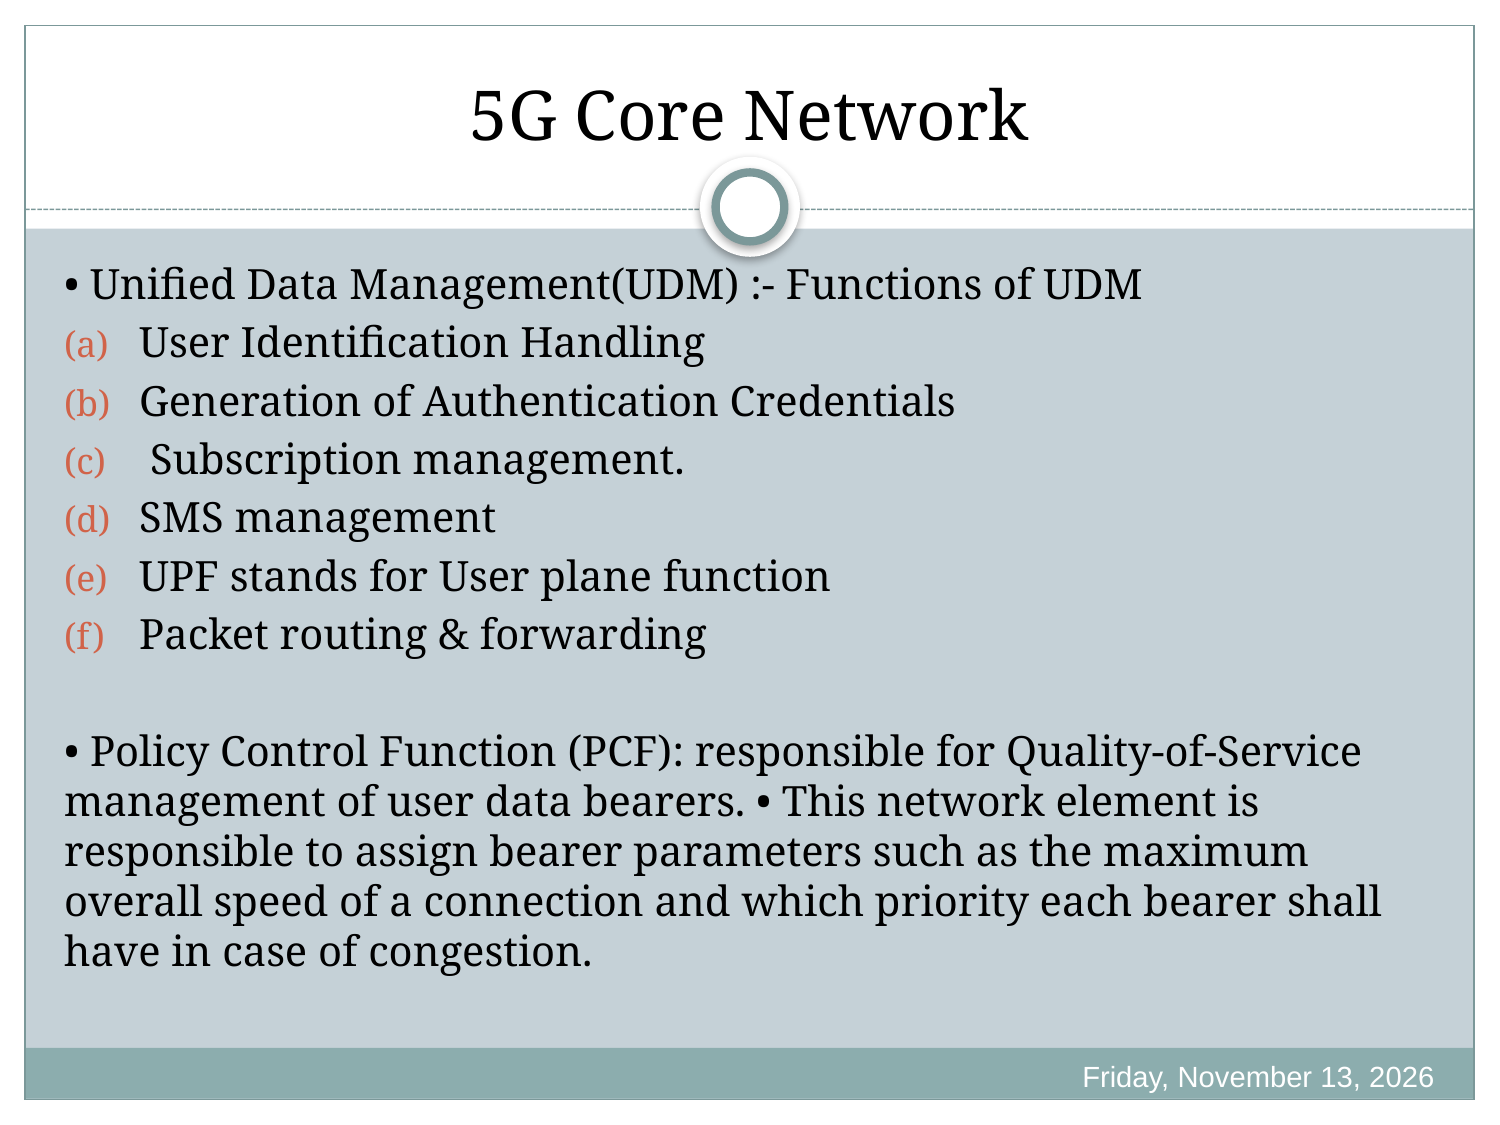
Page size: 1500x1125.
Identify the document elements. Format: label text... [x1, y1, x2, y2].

title 5G Core Network [49, 37, 1450, 163]
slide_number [950, 1050, 1450, 1111]
list • Unified Data Management(UDM) :- Functions of UDM User Identification Handling Generation of Authentication Credentials Subscription management. SMS management UPF stands for User plane function Packet routing & forwarding • Policy Control Function (PCF): responsible for Quality-of-Service management of user data bearers. • This network element is responsible to assign bearer parameters such as the maximum overall speed of a connection and which priority each bearer shall have in case of congestion. [49, 250, 1445, 1001]
